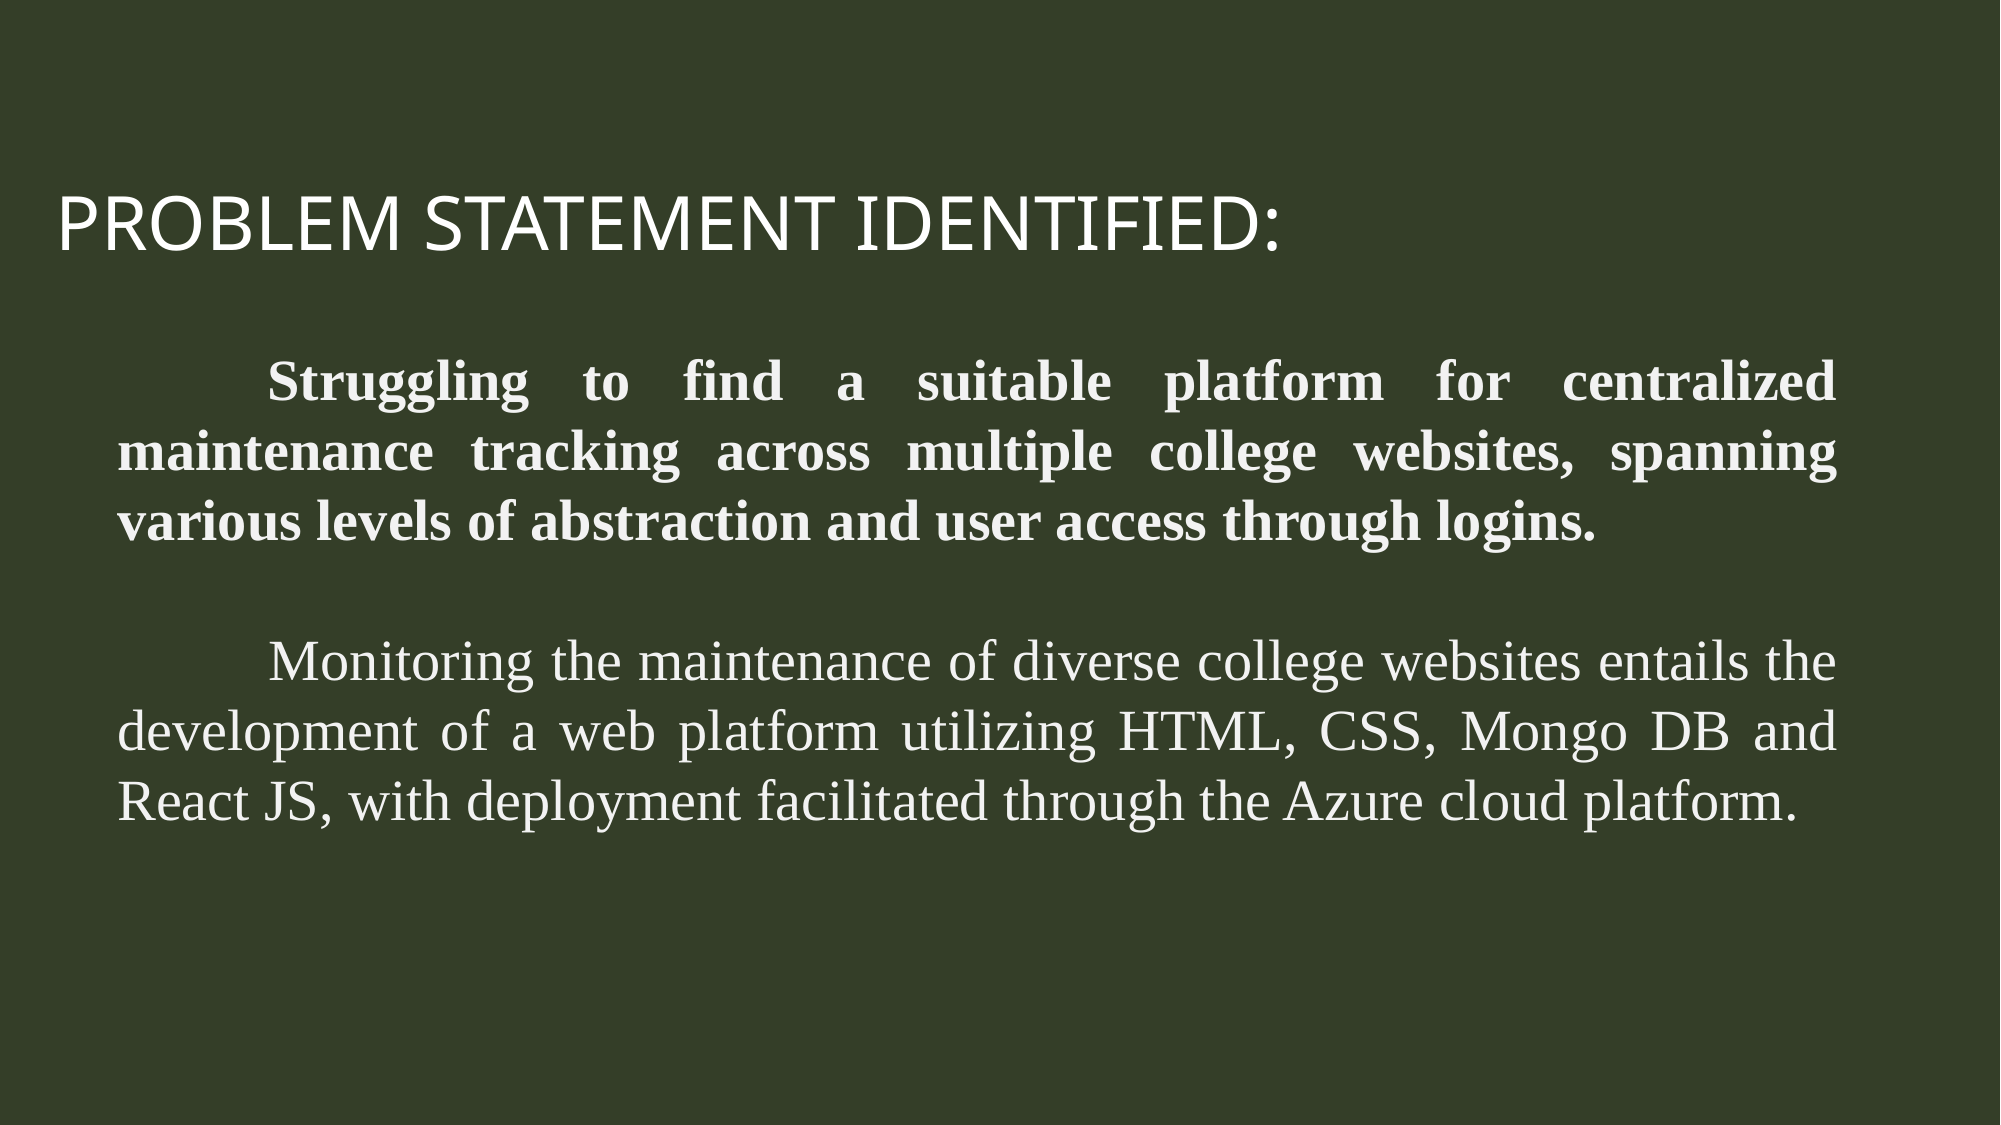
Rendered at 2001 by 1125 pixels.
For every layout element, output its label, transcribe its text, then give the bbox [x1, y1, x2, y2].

text_box PROBLEM STATEMENT IDENTIFIED: [41, 168, 1835, 273]
text_box Struggling to find a suitable platform for centralized maintenance tracking across multiple college websites, spanning various levels of abstraction and user access through logins. Monitoring the maintenance of diverse college websites entails the development of a web platform utilizing HTML, CSS, Mongo DB and React JS, with deployment facilitated through the Azure cloud platform. [102, 334, 1854, 840]
